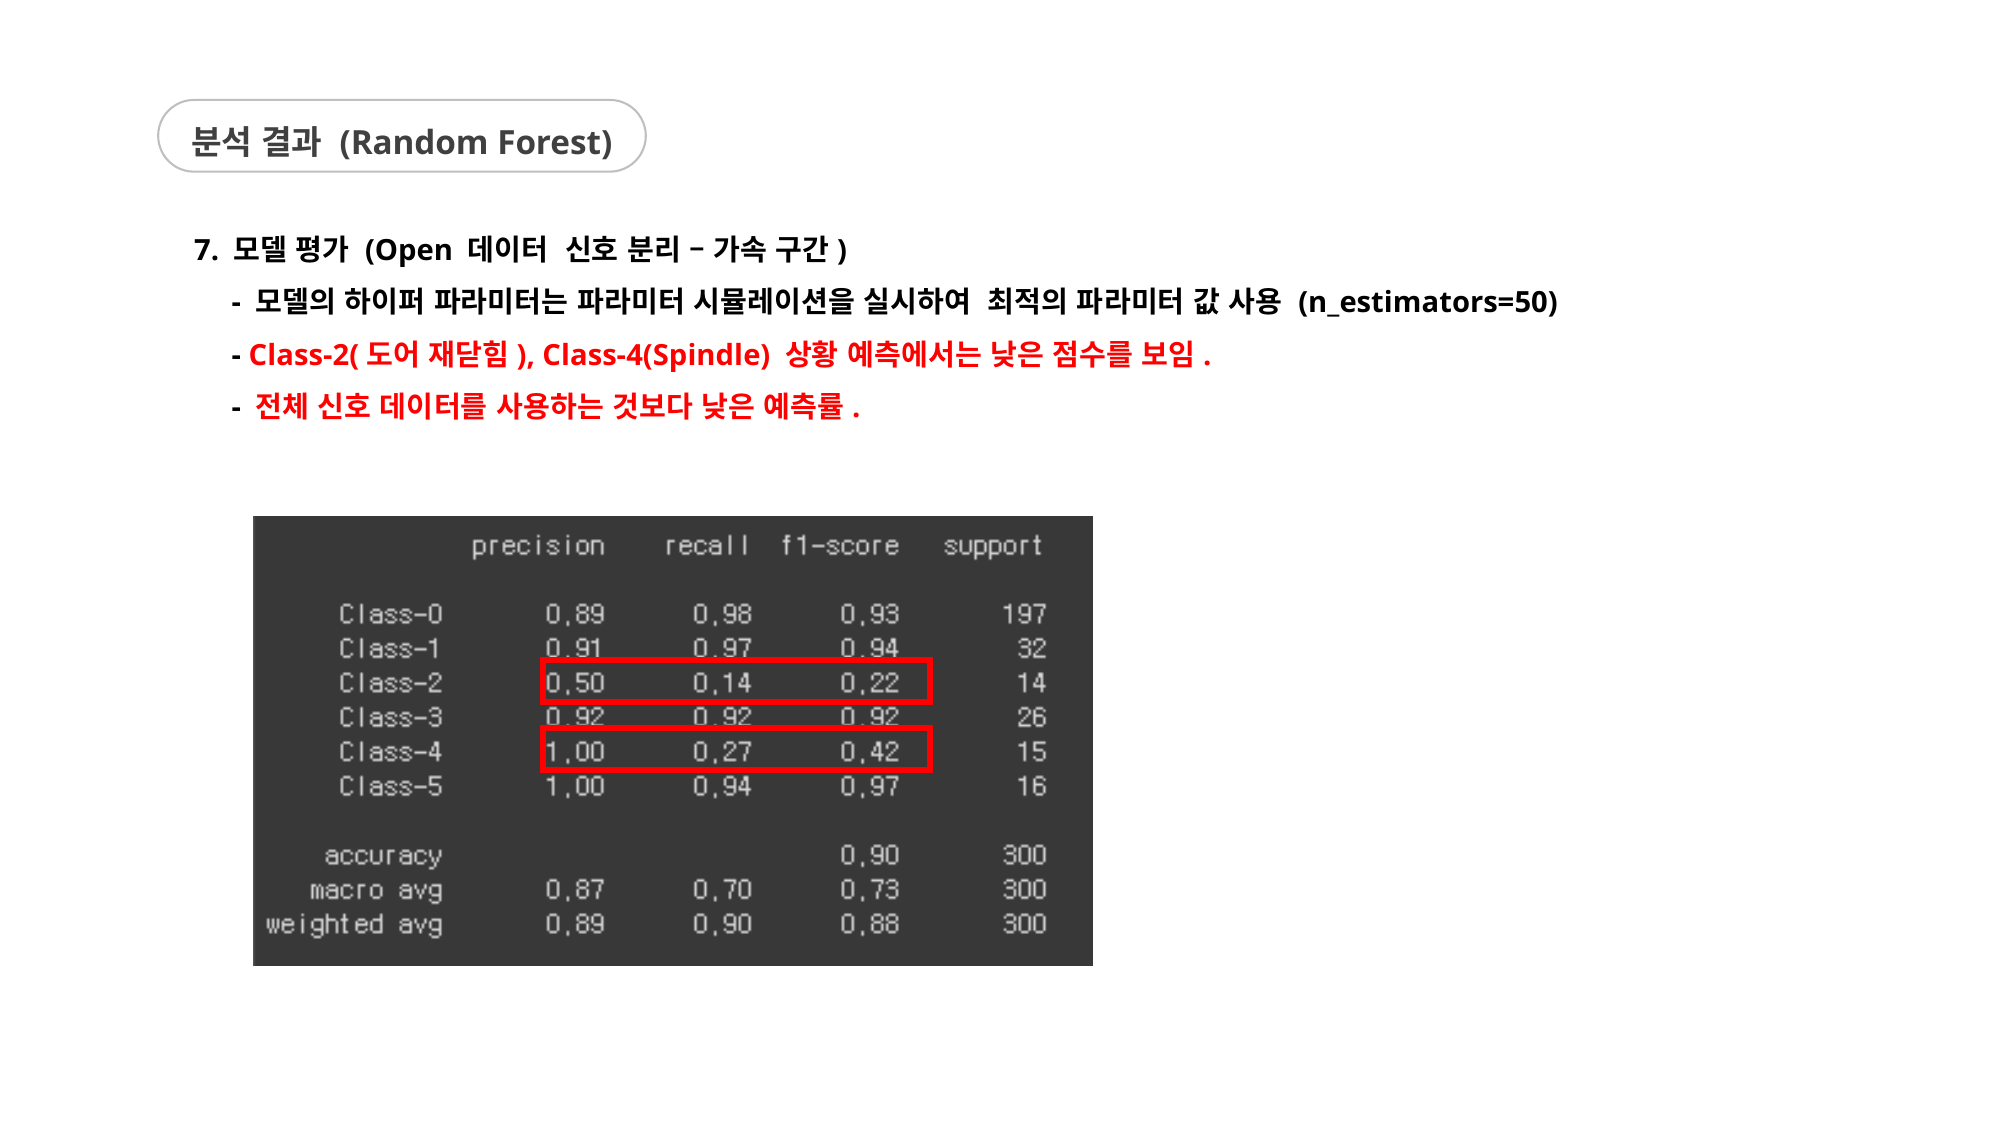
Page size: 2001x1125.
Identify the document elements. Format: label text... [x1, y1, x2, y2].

text_box 7. 모델 평가 (Open 데이터 신호 분리 – 가속 구간) - 모델의 하이퍼 파라미터는 파라미터 시뮬레이션을 실시하여 최적의 파라미터 값 사용 (n_estimators=50) - Class-2(도어 재닫힘), Class-4(Spindle) 상황 예측에서는 낮은 점수를 보임. - 전체 신호 데이터를 사용하는 것보다 낮은 예측률. [179, 205, 1682, 431]
picture [253, 516, 1093, 966]
text_box 분석 결과 (Random Forest) [157, 98, 647, 173]
